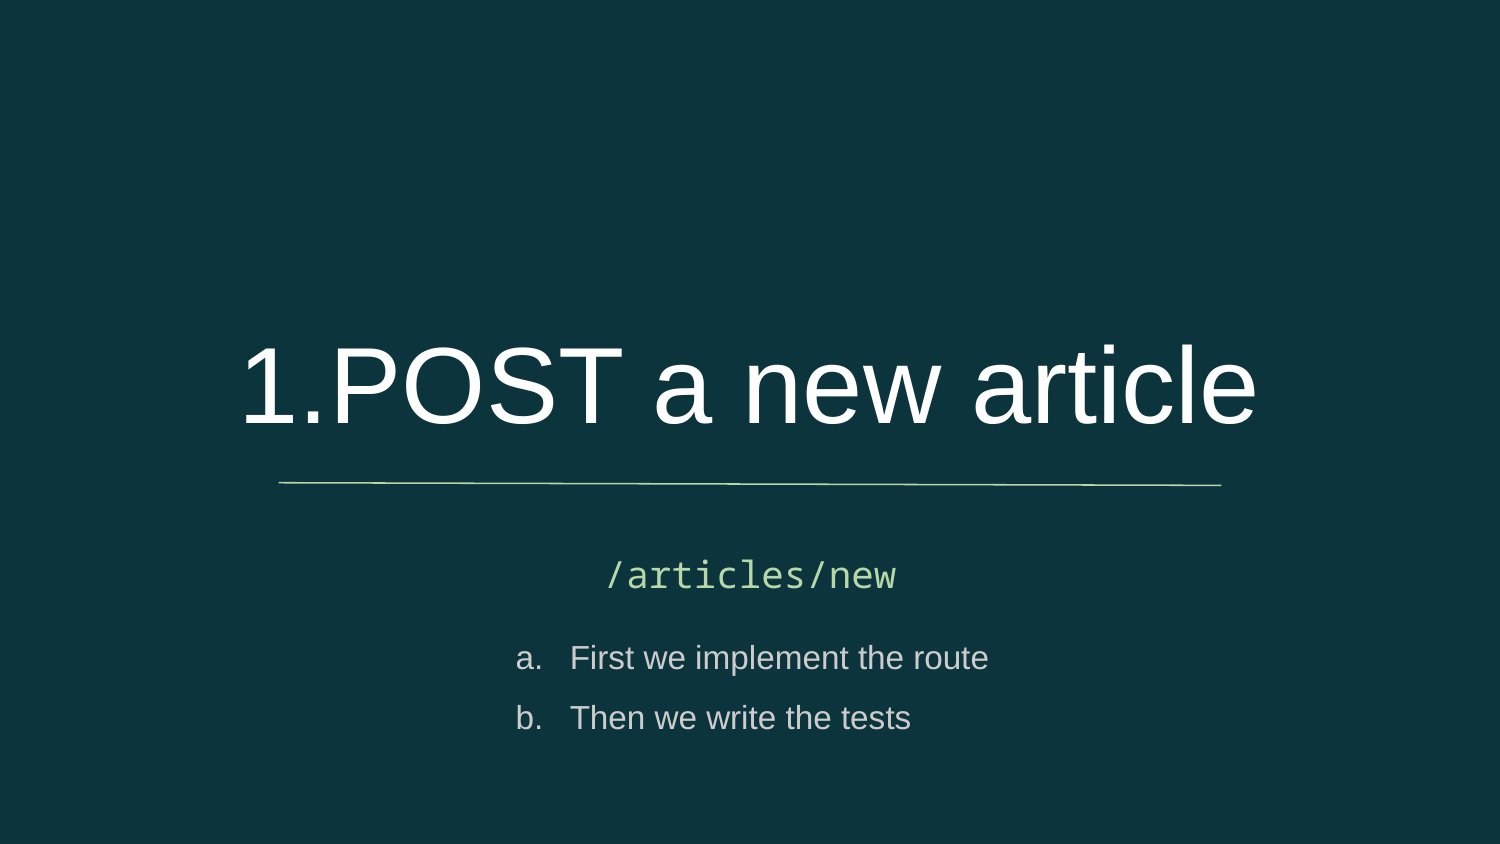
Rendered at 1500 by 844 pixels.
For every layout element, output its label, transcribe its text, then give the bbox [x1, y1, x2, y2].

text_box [278, 482, 1222, 486]
text_box /articles/new First we implement the route Then we write the tests [479, 513, 1021, 716]
title POST a new article [51, 123, 1449, 461]
